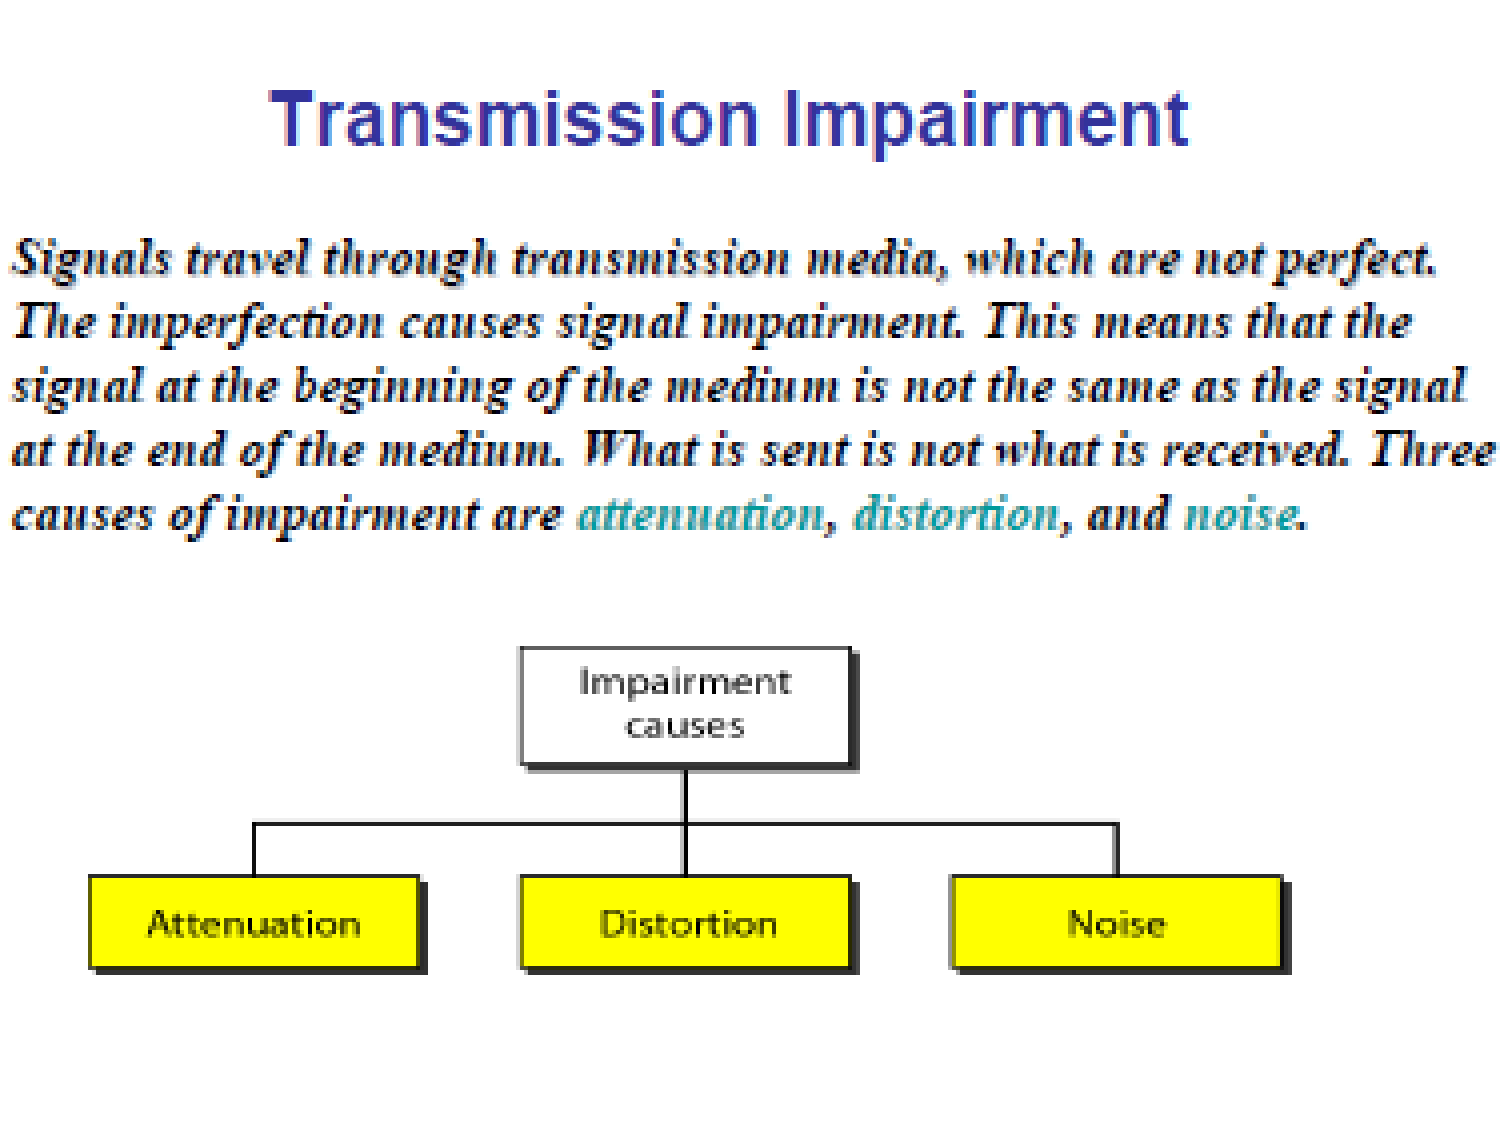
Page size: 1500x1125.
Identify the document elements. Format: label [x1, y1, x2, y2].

picture [0, 74, 1500, 976]
